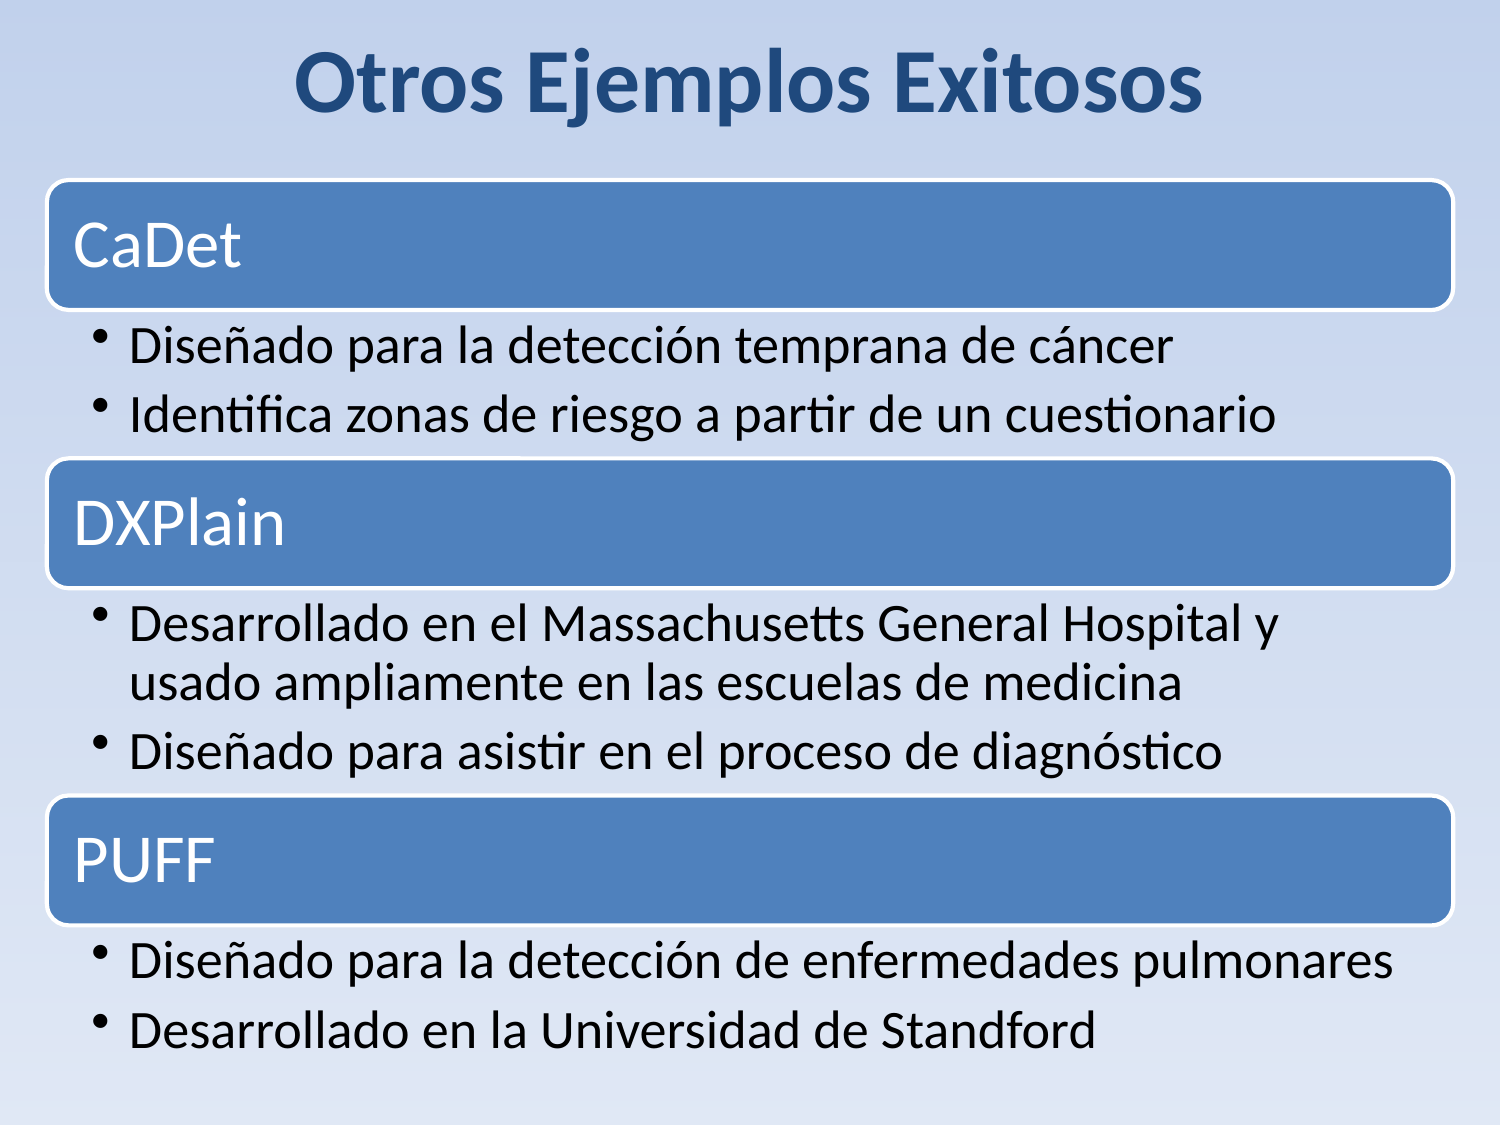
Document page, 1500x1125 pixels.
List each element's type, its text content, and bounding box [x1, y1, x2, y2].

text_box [46, 175, 1454, 1079]
title Otros Ejemplos Exitosos [112, 0, 1388, 153]
